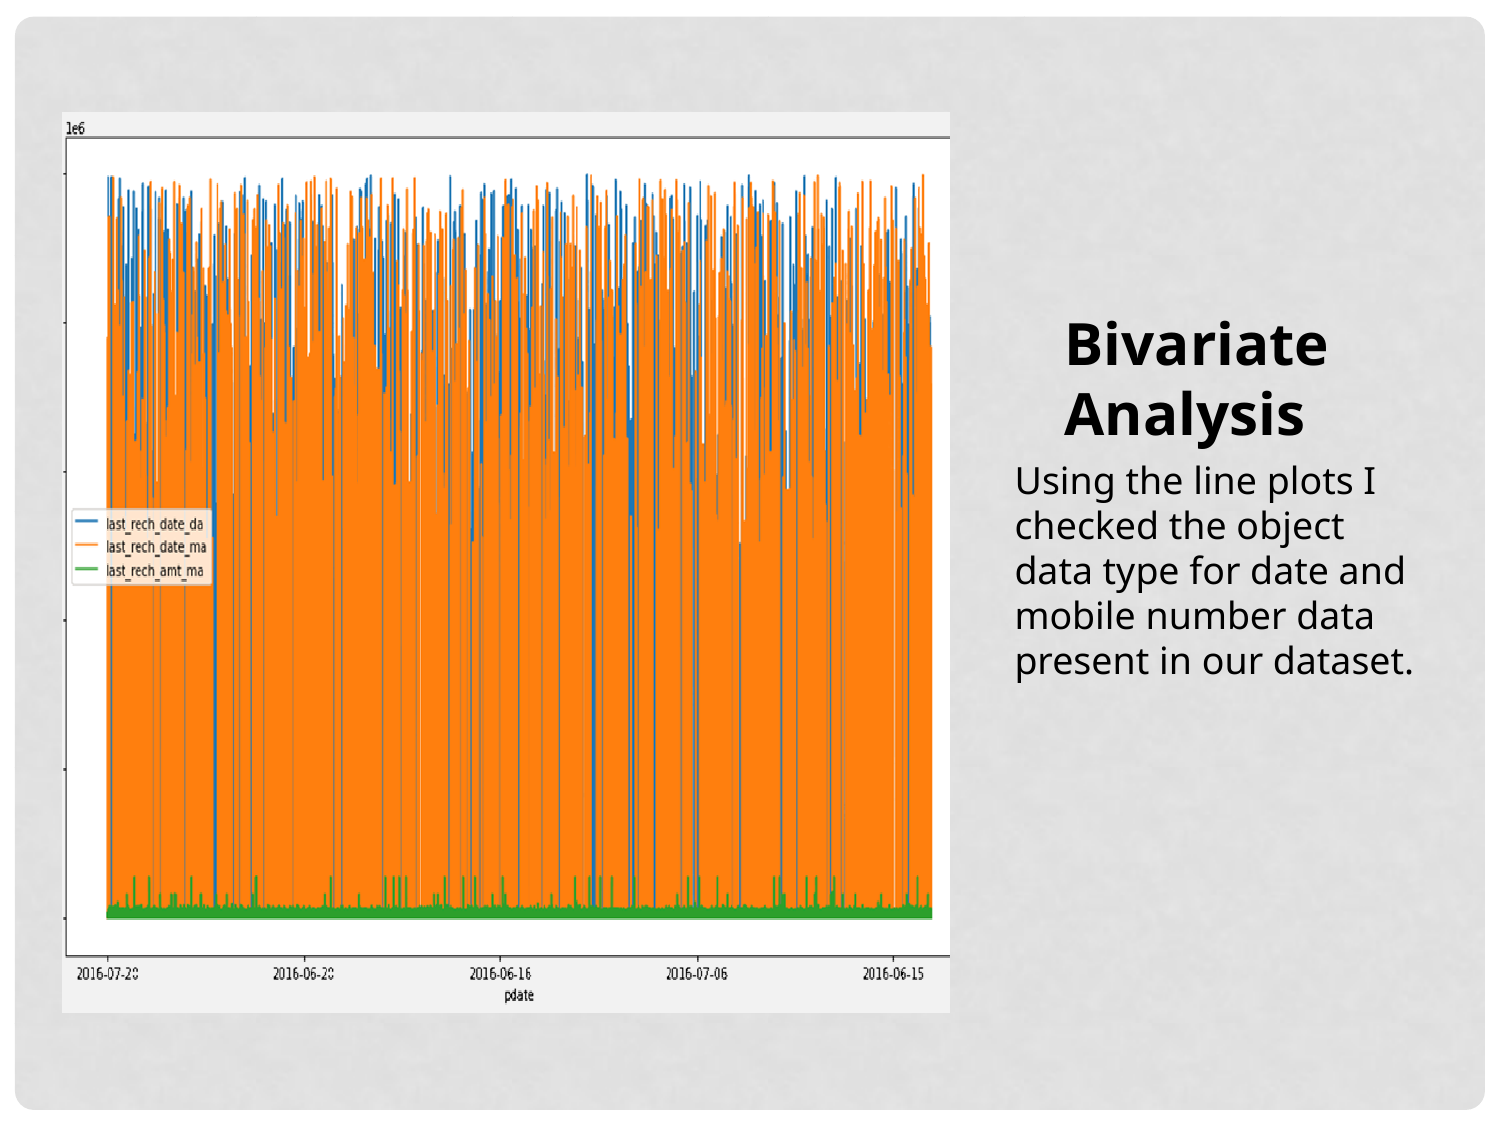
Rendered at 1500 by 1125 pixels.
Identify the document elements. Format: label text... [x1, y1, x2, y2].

text_box Using the line plots I checked the object data type for date and mobile number data present in our dataset. [999, 449, 1438, 690]
text_box Bivariate Analysis [1050, 299, 1450, 455]
picture [62, 112, 951, 1013]
